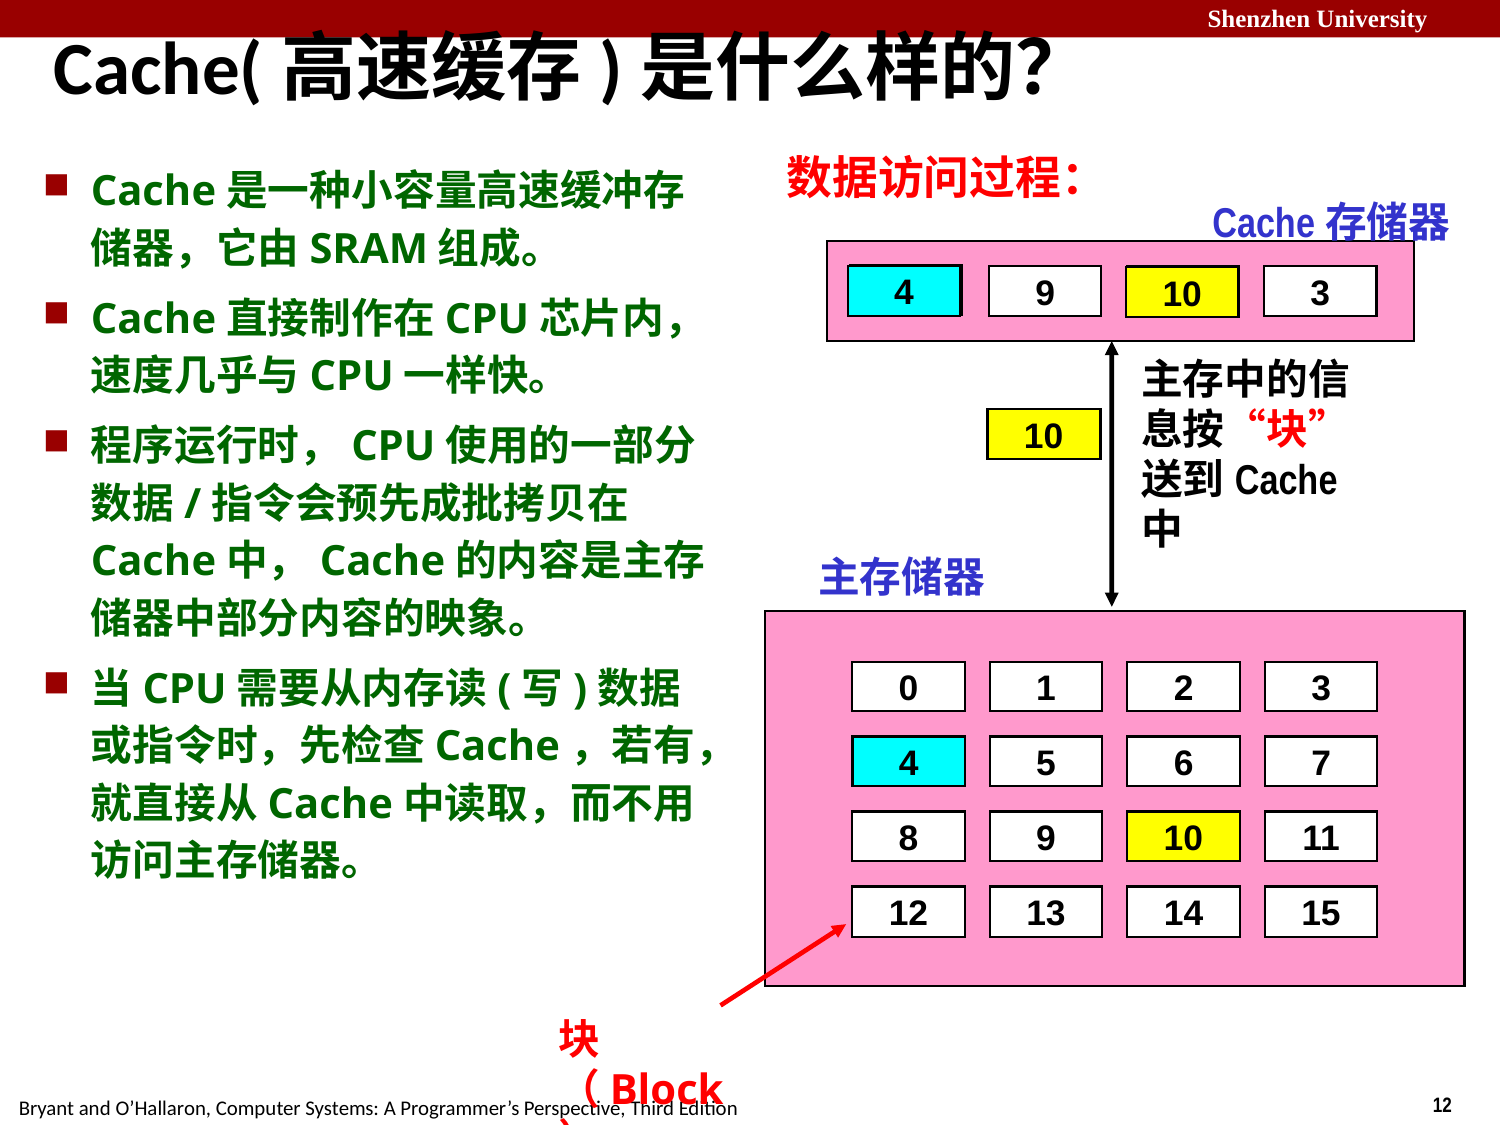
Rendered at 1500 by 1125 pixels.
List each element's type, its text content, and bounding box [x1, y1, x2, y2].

text_box 4 [852, 736, 966, 787]
text_box 0 [852, 661, 965, 712]
text_box 12 [852, 886, 965, 937]
text_box 块（Block） [558, 1012, 765, 1125]
text_box 13 [989, 886, 1103, 937]
text_box 2 [1127, 661, 1240, 712]
text_box 9 [989, 266, 1102, 317]
text_box 10 [1127, 811, 1240, 862]
text_box Cache存储器 [1197, 188, 1466, 254]
text_box 14 [1127, 886, 1240, 937]
text_box 主存中的信息按“块”送到Cache中 [1126, 345, 1400, 561]
text_box [720, 924, 847, 1006]
text_box 1 [989, 661, 1103, 712]
text_box 11 [1264, 811, 1378, 862]
text_box [826, 241, 1414, 342]
text_box 9 [989, 811, 1103, 862]
title Cache(高速缓存)是什么样的？ [39, 21, 1484, 108]
text_box 5 [989, 736, 1103, 787]
text_box 8 [852, 811, 965, 862]
text_box 4 [847, 265, 961, 316]
text_box 7 [1264, 736, 1378, 787]
text_box 6 [1127, 736, 1240, 787]
text_box 10 [1126, 267, 1239, 318]
text_box 主存储器 [803, 543, 1001, 609]
text_box [764, 611, 1465, 987]
text_box 15 [1264, 886, 1378, 937]
text_box 10 [987, 409, 1100, 459]
text_box [1105, 341, 1118, 607]
list Cache是一种小容量高速缓冲存储器，它由SRAM组成。 Cache直接制作在CPU芯片内，速度几乎与CPU一样快。 程序运行时，CPU使用的一部分数据/指令会预先成批拷贝在Cache中，Cache的内容是主存储器中部分内容的映象。 当CPU需要从内存读(写)数据或指令时，先检查Cache，若有，就直接从Cache中读取，而不用访问主存储器。 [31, 148, 728, 900]
text_box 数据访问过程： [786, 148, 1258, 204]
text_box 3 [1264, 266, 1377, 317]
text_box 3 [1264, 661, 1378, 712]
